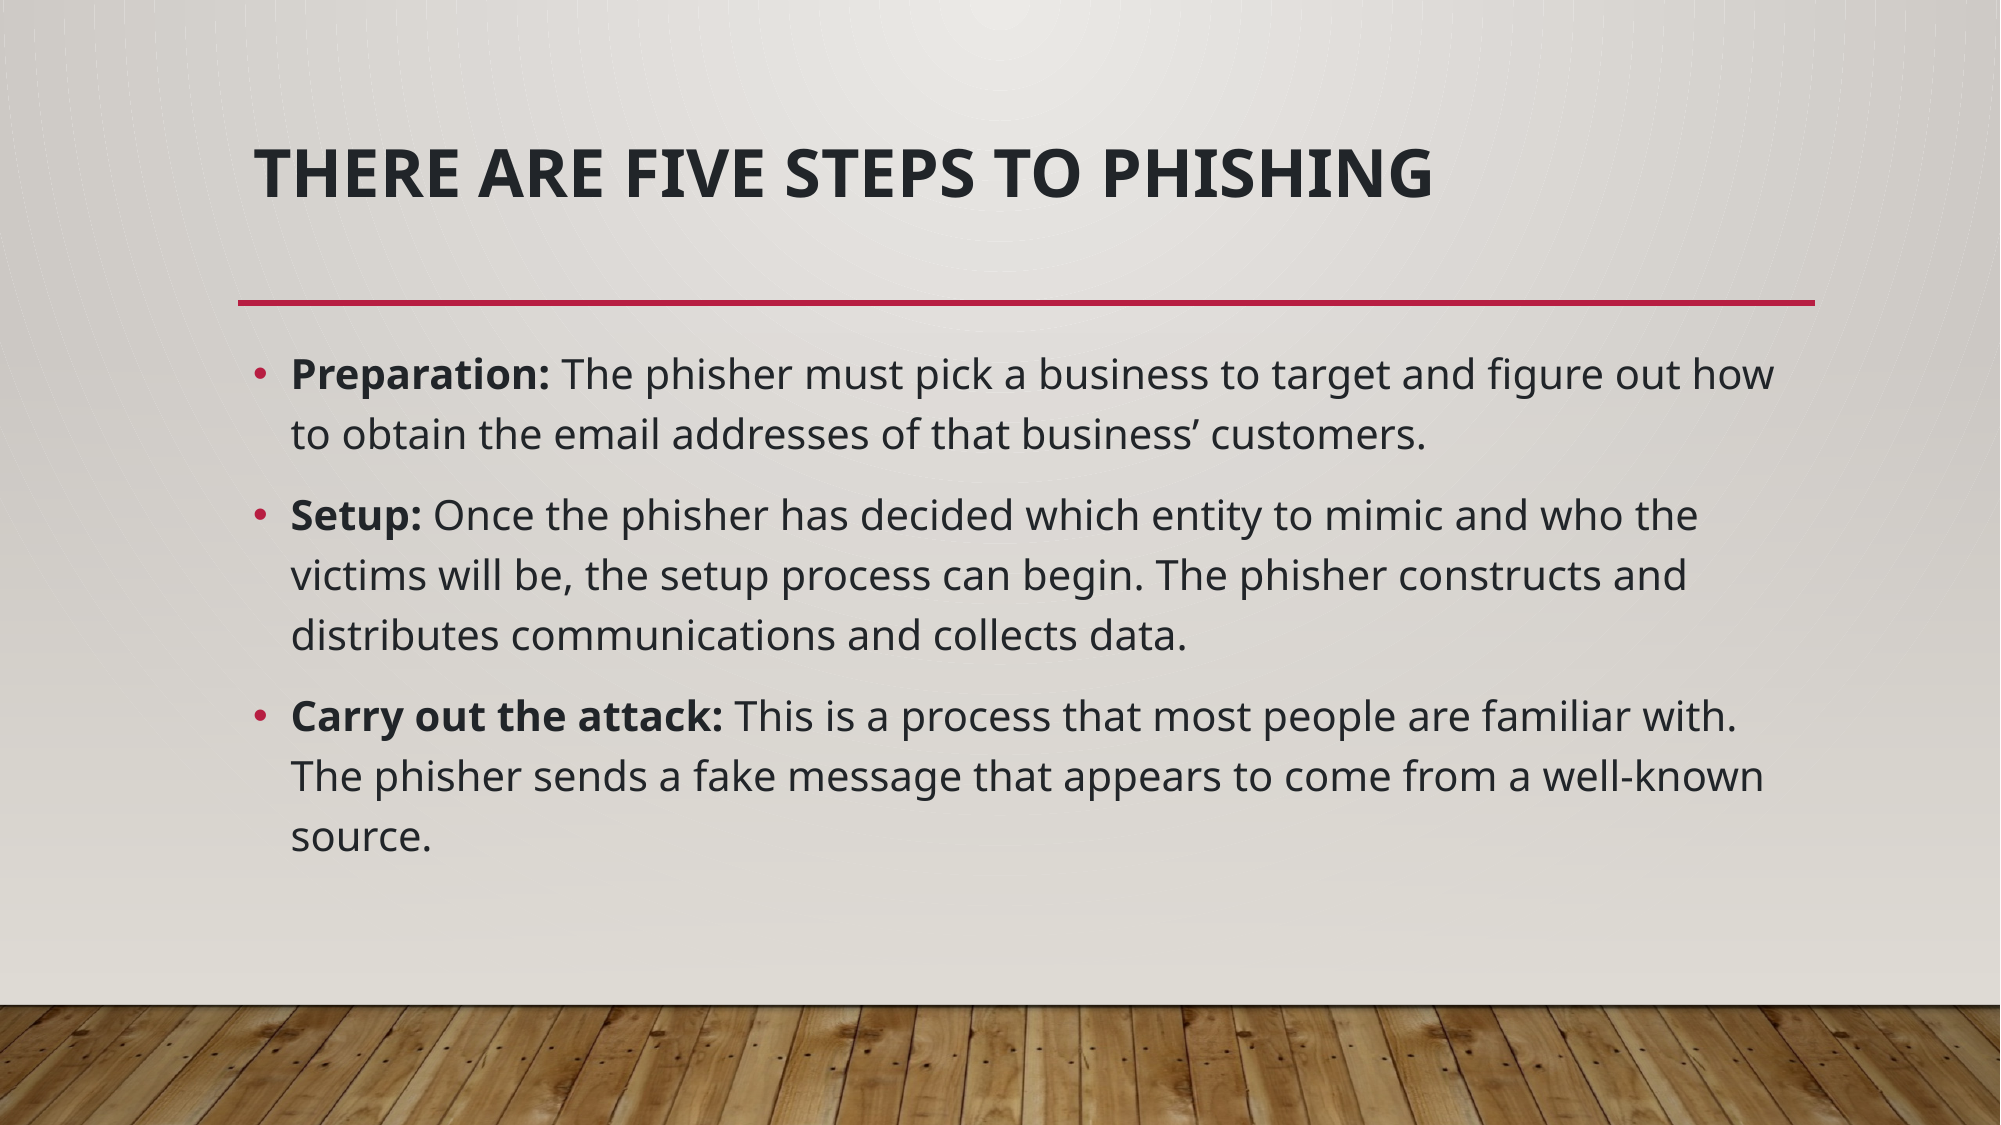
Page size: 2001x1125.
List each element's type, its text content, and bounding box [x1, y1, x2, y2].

list Preparation: The phisher must pick a business to target and figure out how to obtain the email addresses of that business’ customers. Setup: Once the phisher has decided which entity to mimic and who the victims will be, the setup process can begin. The phisher constructs and distributes communications and collects data. Carry out the attack: This is a process that most people are familiar with. The phisher sends a fake message that appears to come from a well-known source. [238, 330, 1814, 897]
picture [0, 1005, 2000, 1125]
title There are five steps to phishing [238, 131, 1814, 305]
